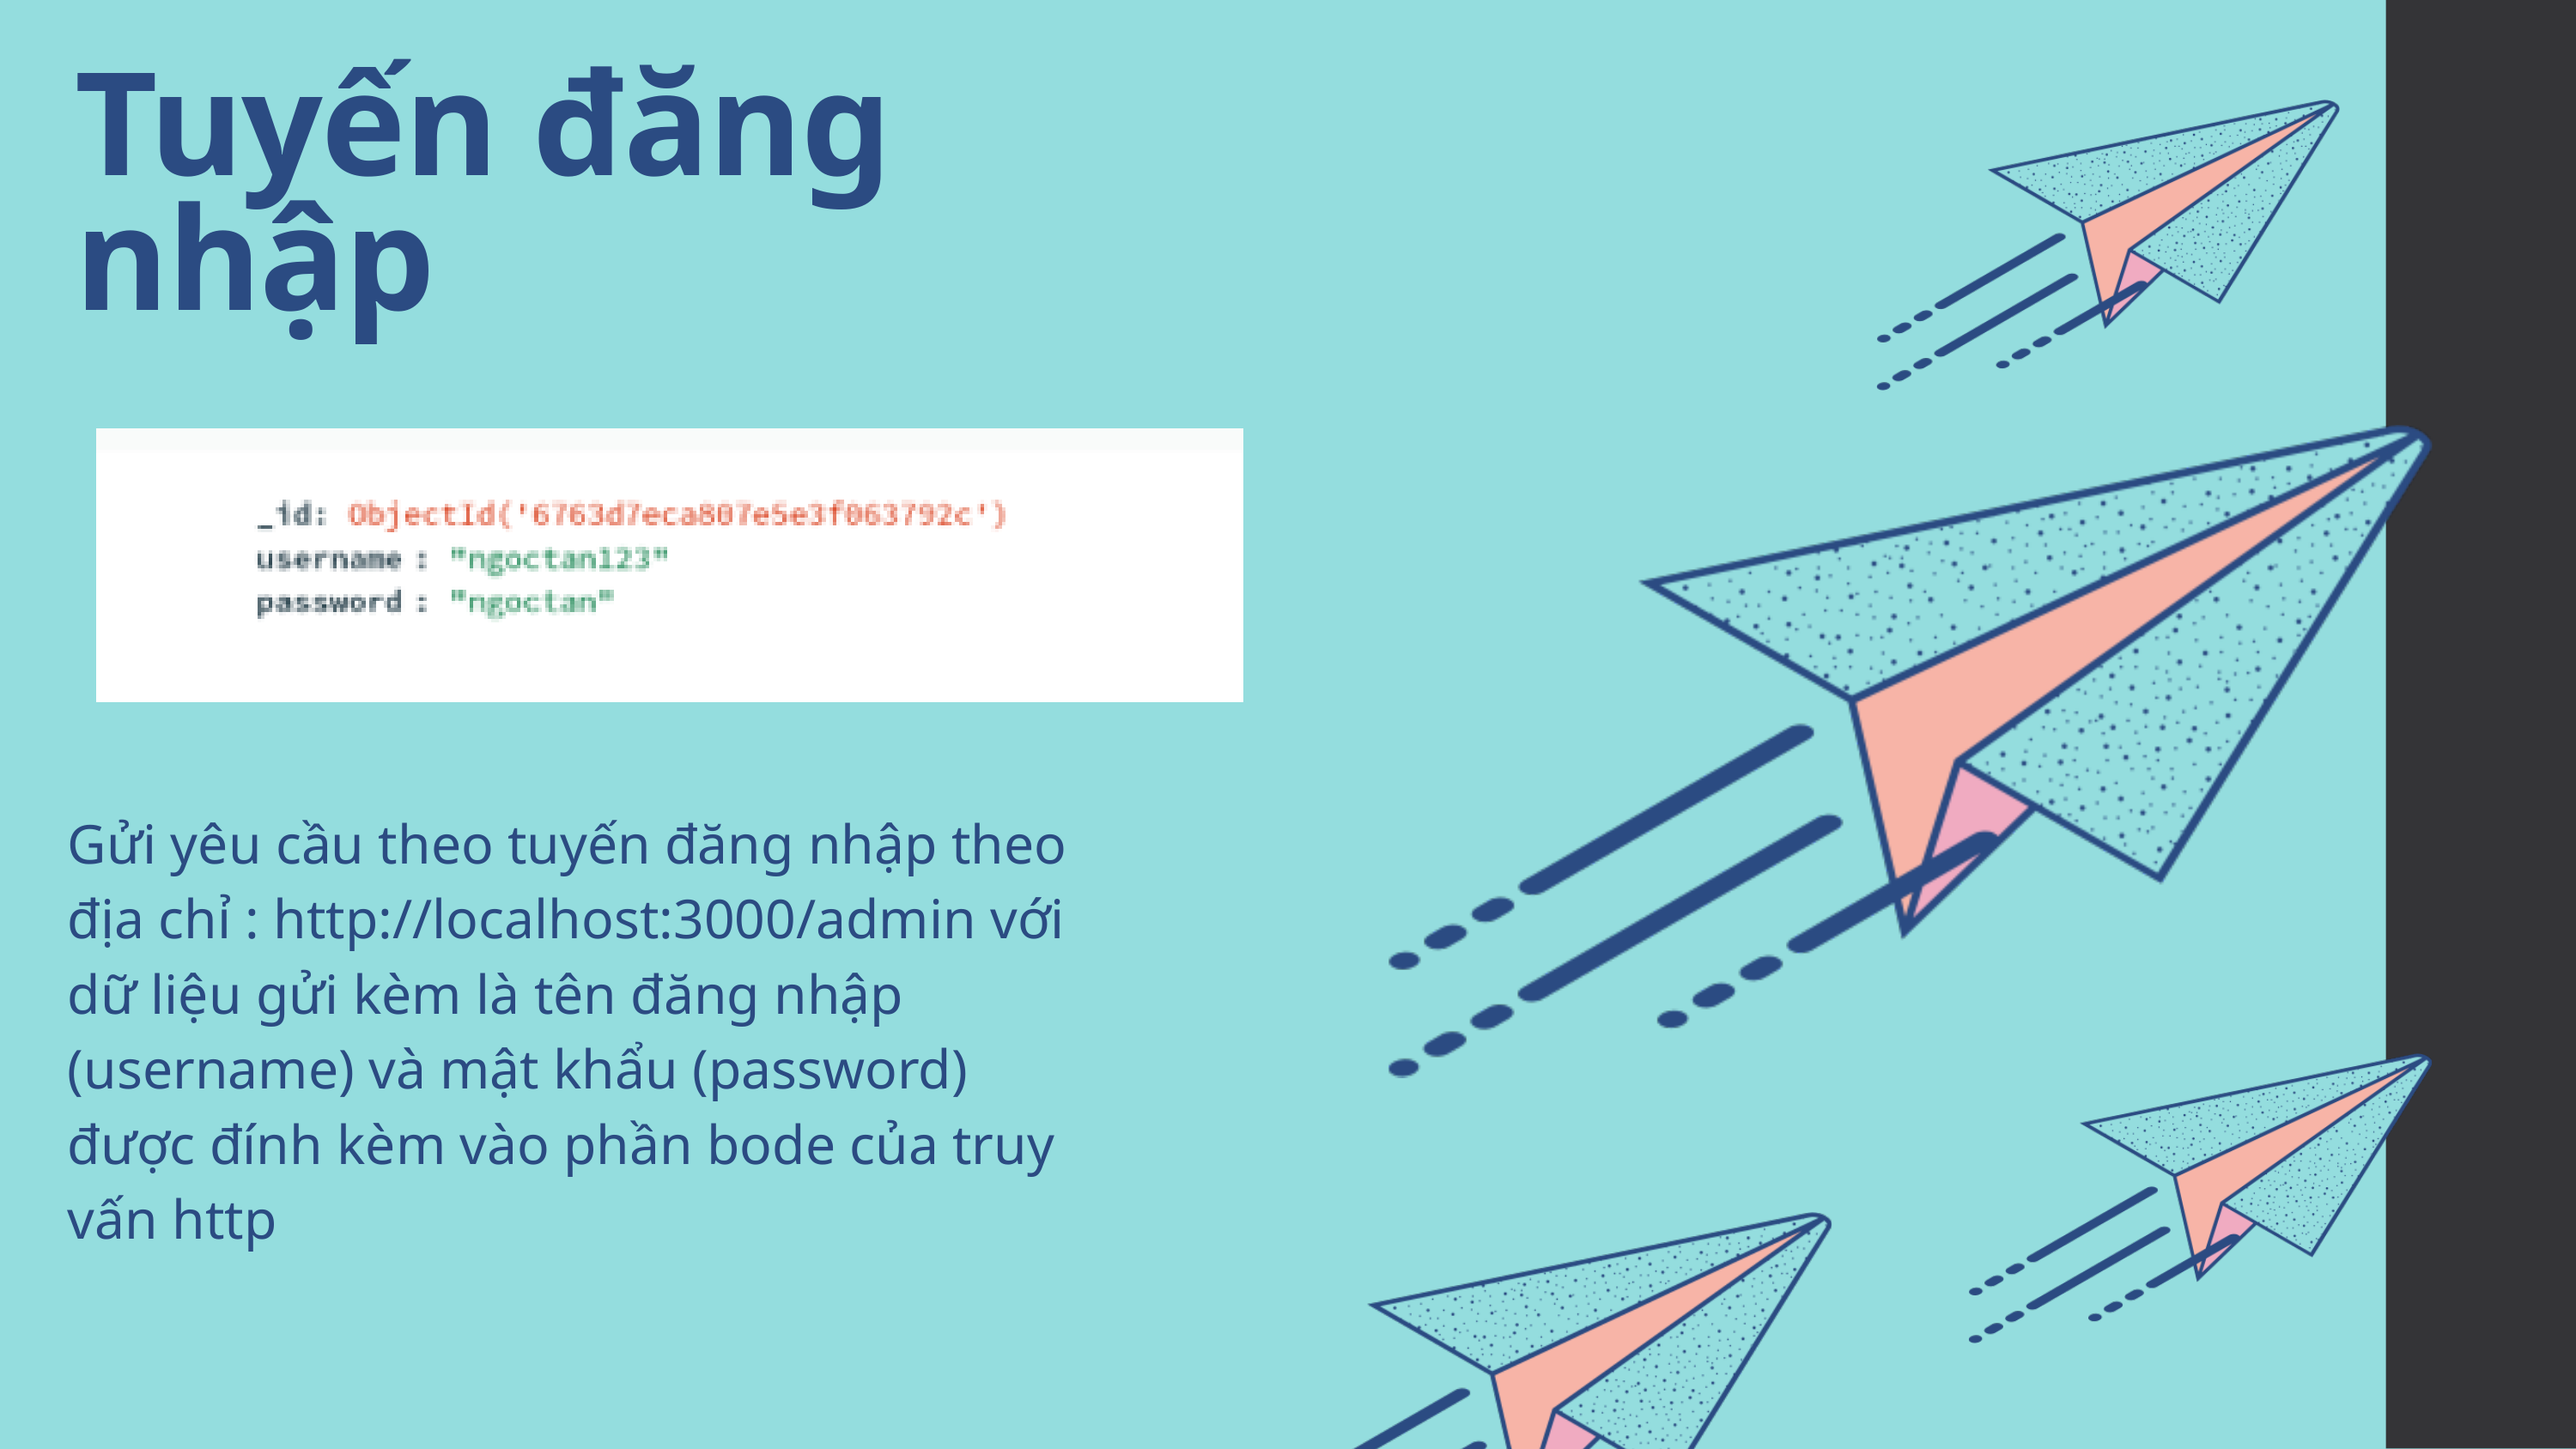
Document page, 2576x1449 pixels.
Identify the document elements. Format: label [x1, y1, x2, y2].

text_box [1220, 1212, 1832, 1449]
text_box [1876, 100, 2340, 391]
picture [96, 428, 1243, 703]
text_box [67, 69, 1106, 1252]
text_box [1388, 425, 2433, 1078]
text_box [1968, 1053, 2433, 1344]
